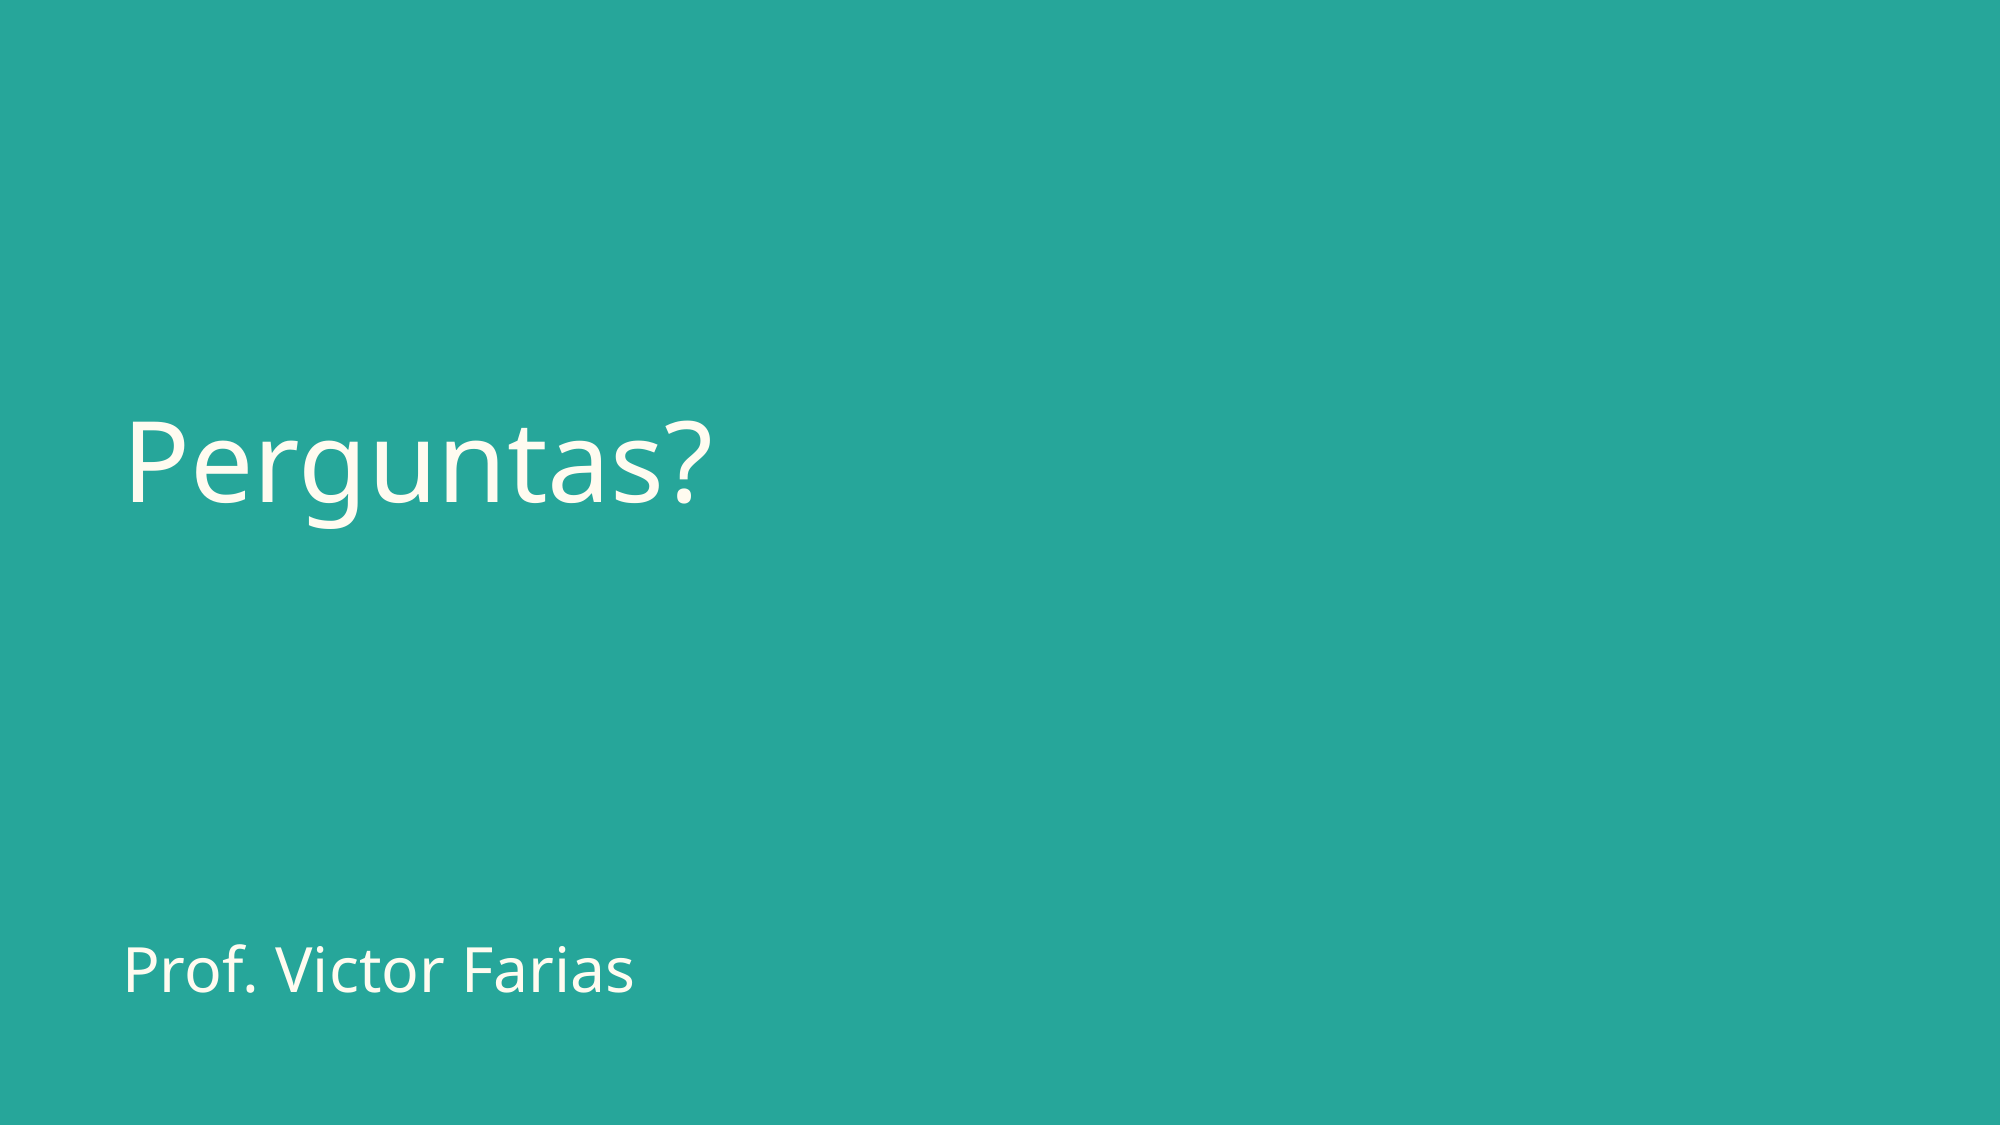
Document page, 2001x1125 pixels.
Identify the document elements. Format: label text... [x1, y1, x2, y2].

title Perguntas? Prof. Victor Farias [107, 115, 1333, 1010]
